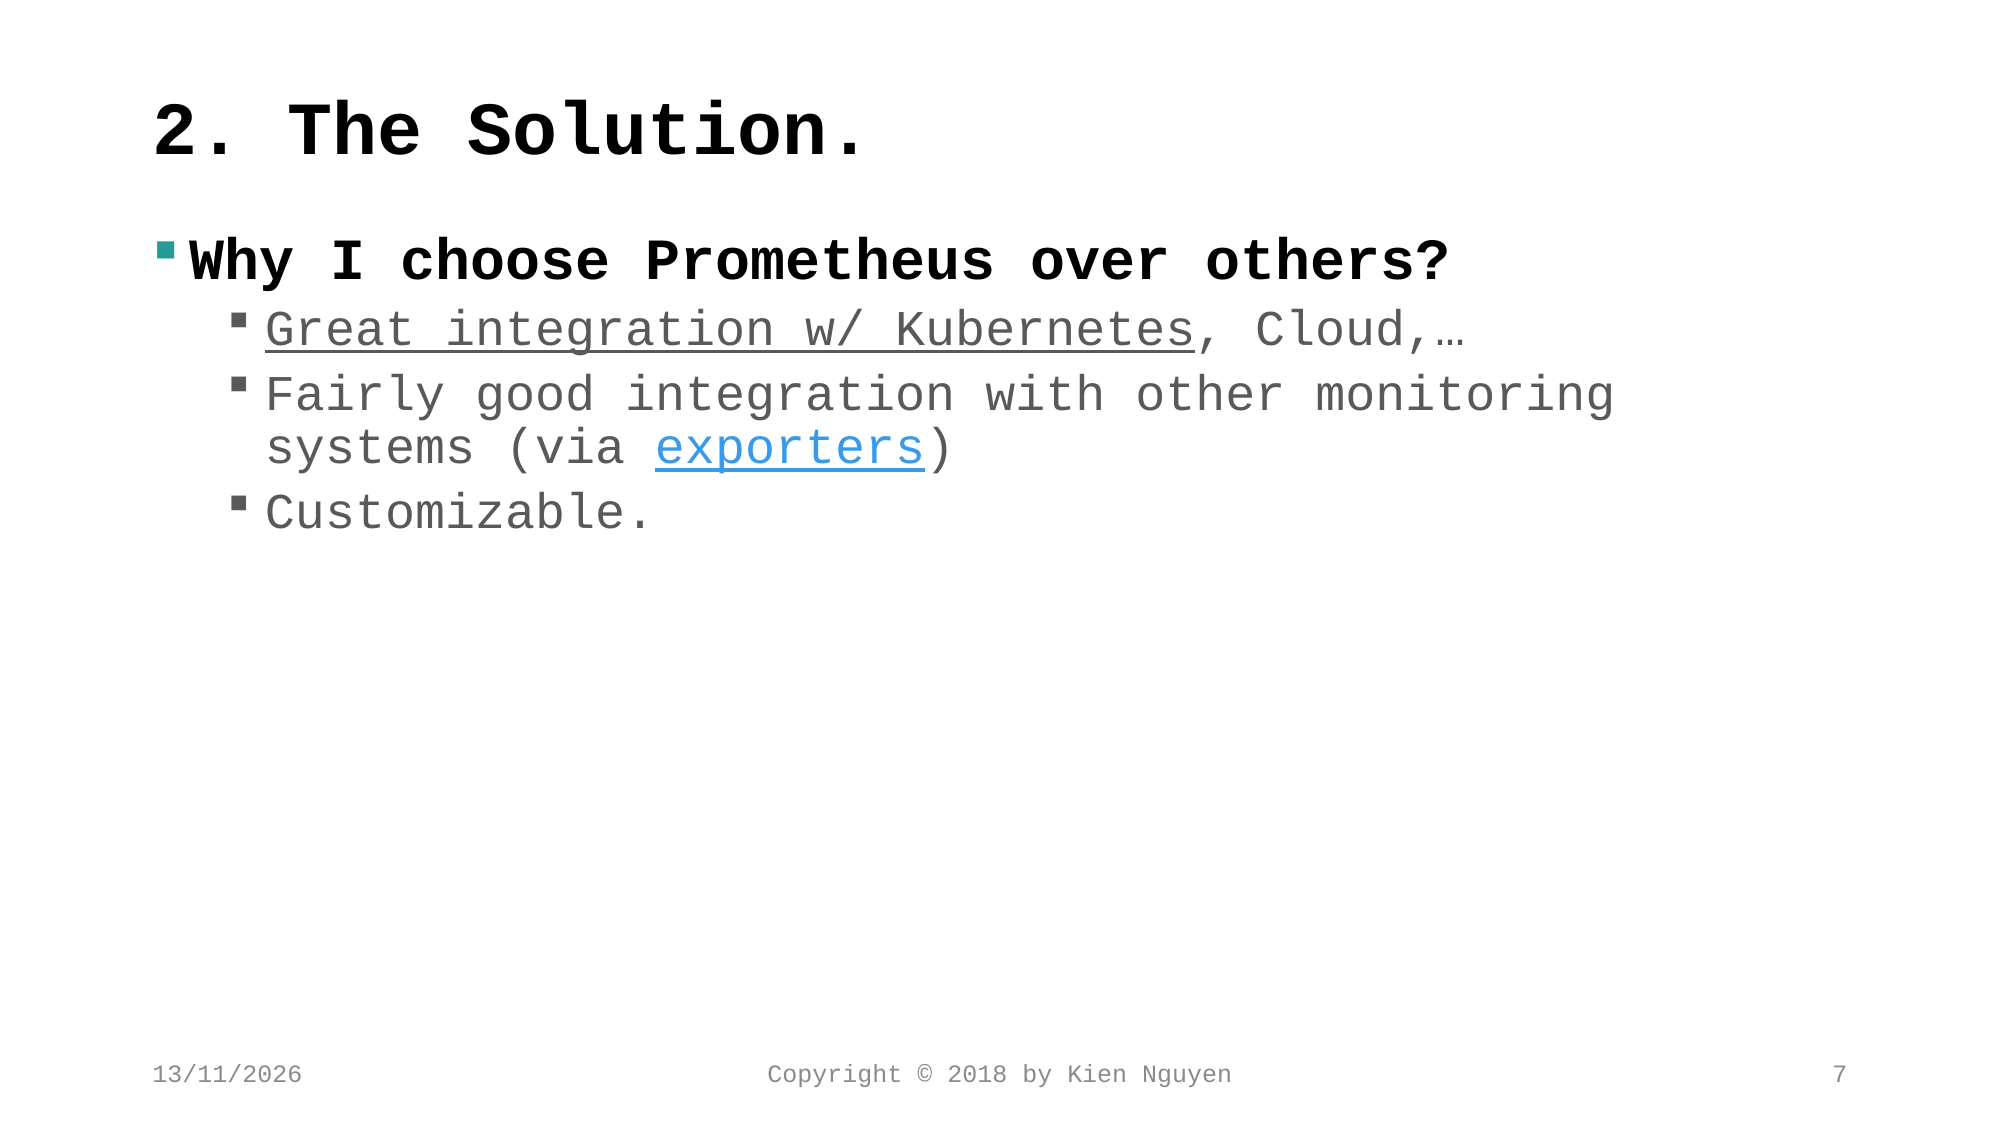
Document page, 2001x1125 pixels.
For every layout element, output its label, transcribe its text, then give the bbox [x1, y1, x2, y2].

list Why I choose Prometheus over others? Great integration w/ Kubernetes, Cloud,… Fairly good integration with other monitoring systems (via exporters) Customizable. [137, 221, 1863, 1014]
slide_number 7 [1412, 1042, 1863, 1103]
footer Copyright © 2018 by Kien Nguyen [662, 1042, 1338, 1103]
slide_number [137, 1042, 588, 1103]
title 2. The Solution. [137, 59, 1863, 202]
